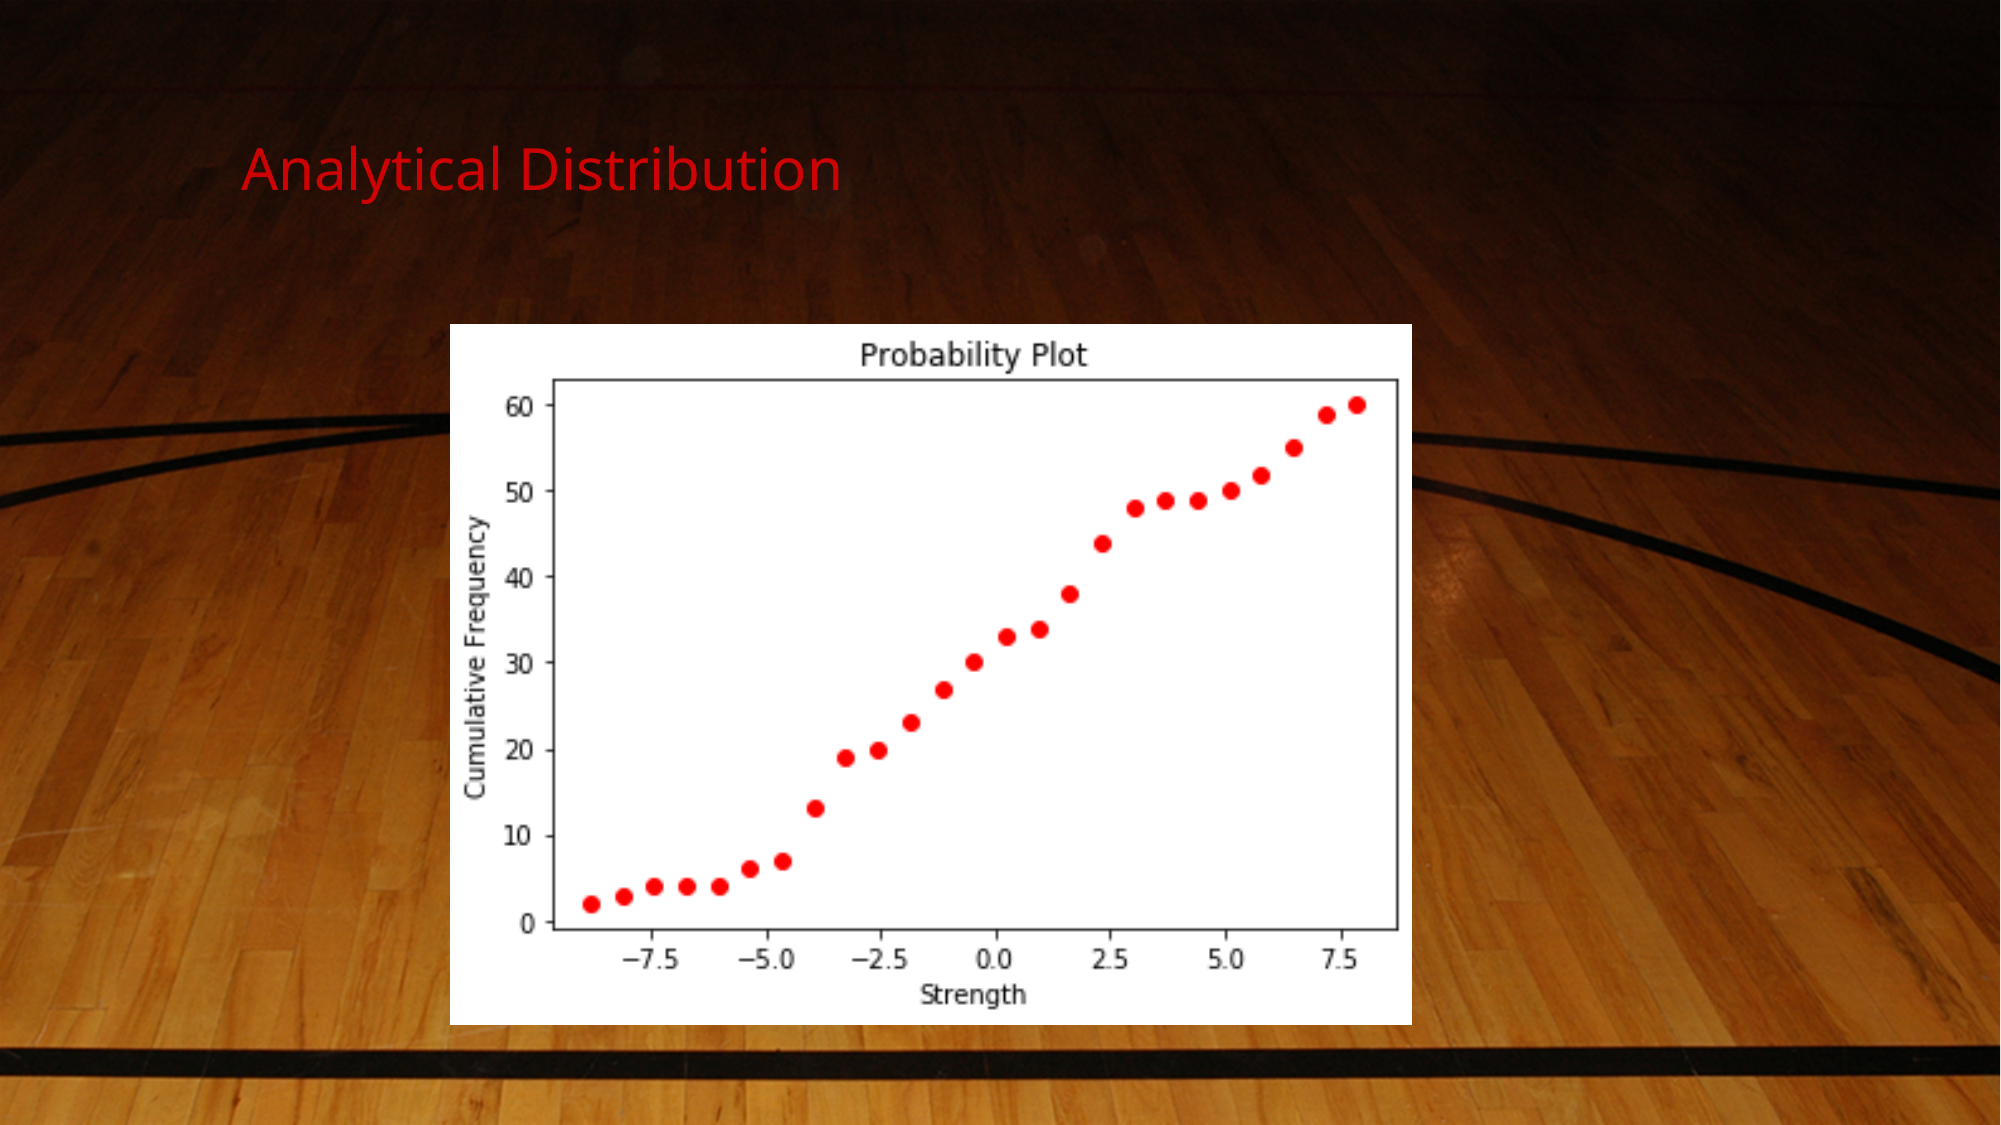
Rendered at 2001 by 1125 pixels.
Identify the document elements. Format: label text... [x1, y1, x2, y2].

text_box Analytical Distribution [226, 125, 858, 210]
picture [0, 0, 2001, 1125]
